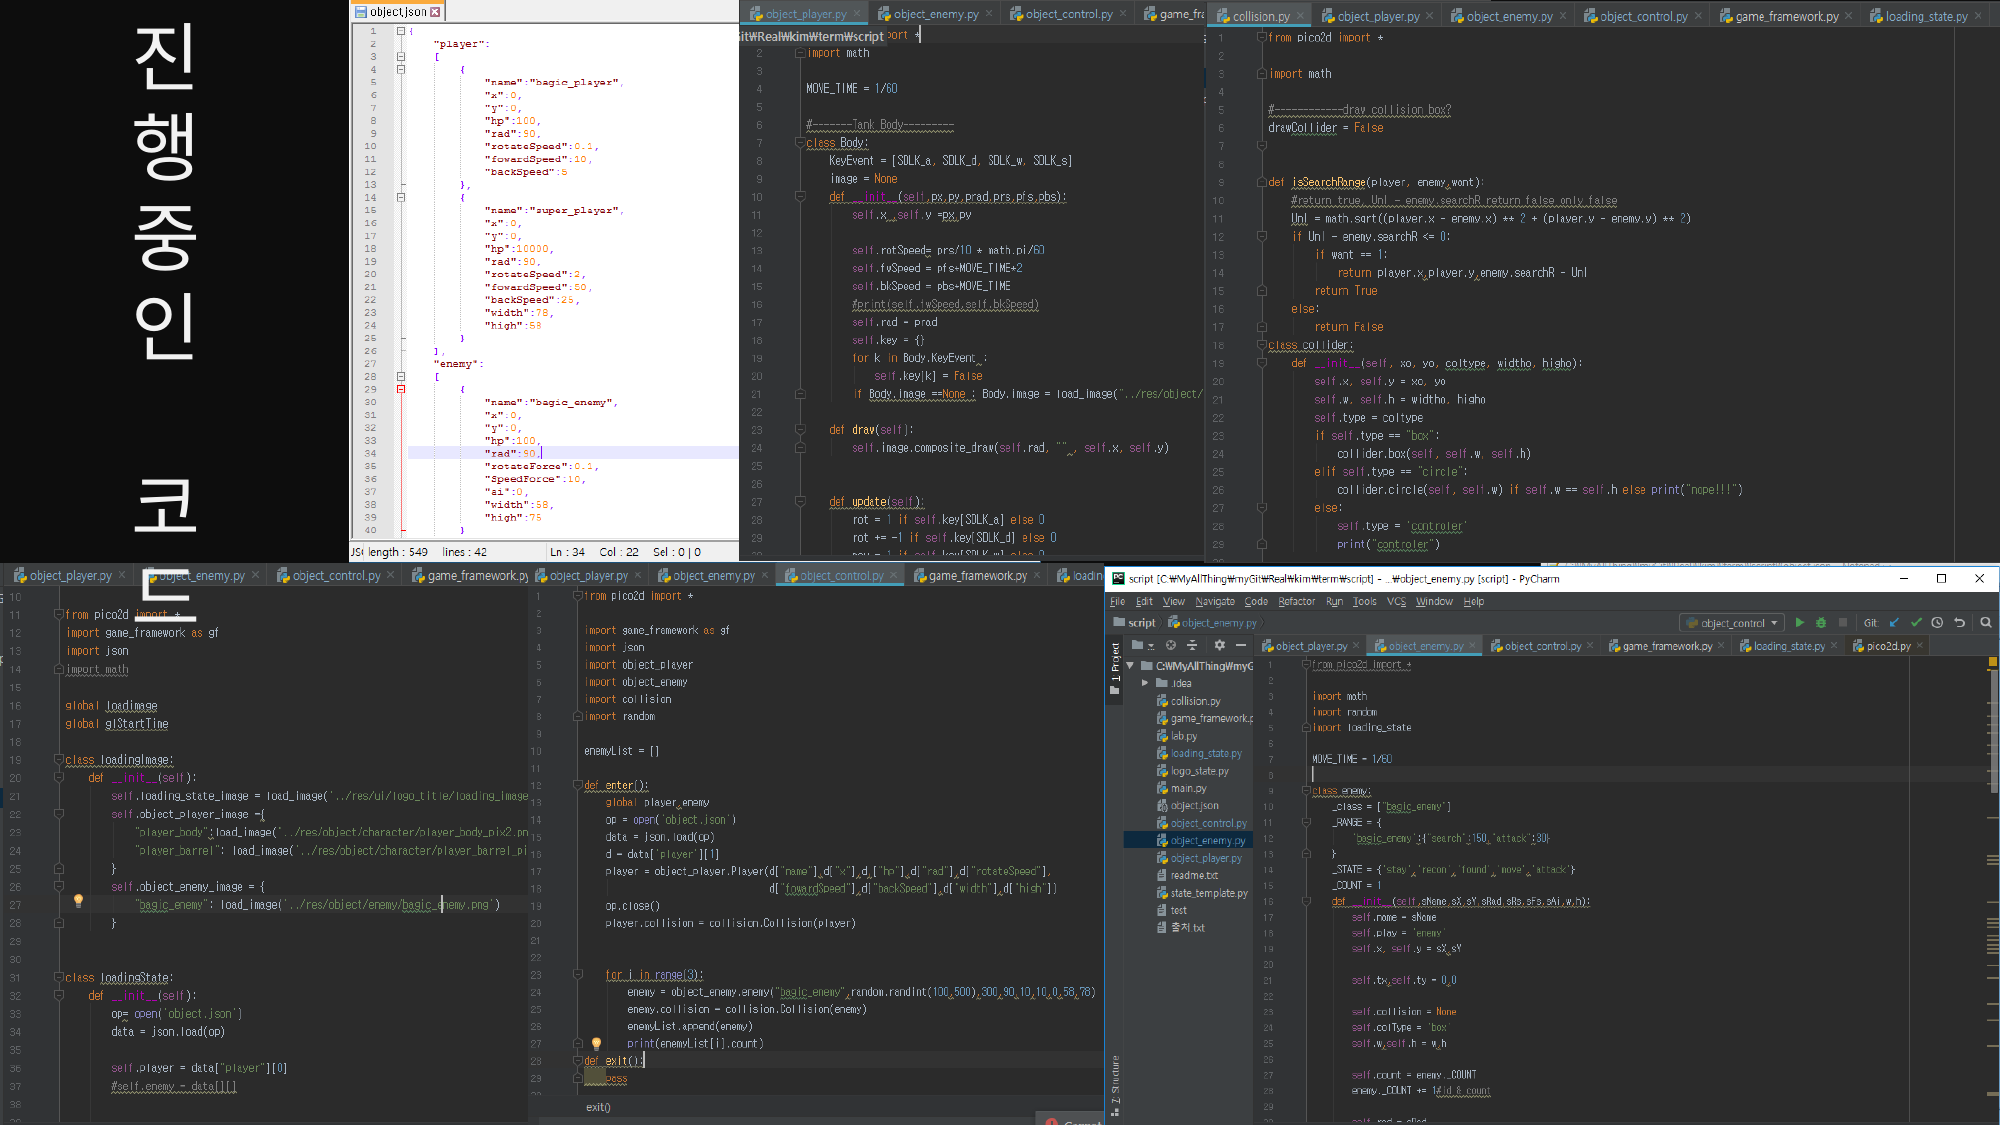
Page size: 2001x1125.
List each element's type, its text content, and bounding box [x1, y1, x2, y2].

text_box 진행중인 코드 [116, 3, 191, 563]
text_box [0, 0, 348, 563]
picture [0, 0, 2000, 1125]
